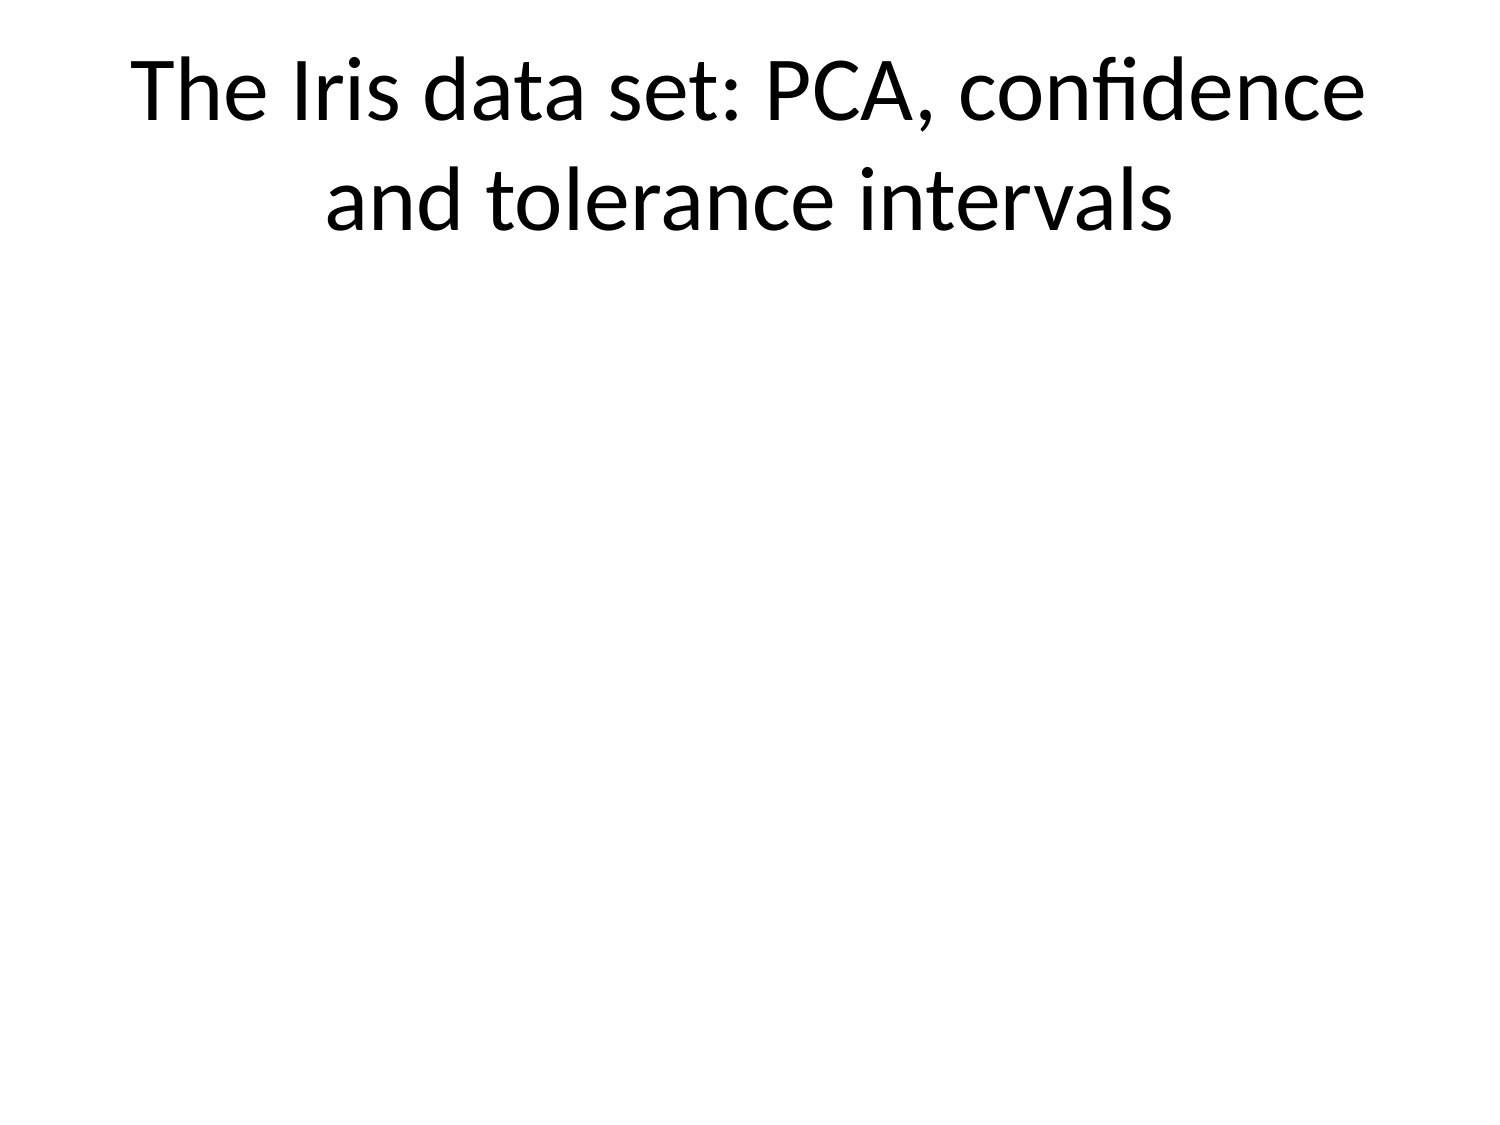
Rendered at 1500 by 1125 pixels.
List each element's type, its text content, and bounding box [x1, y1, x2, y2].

title The Iris data set: PCA, confidence and tolerance intervals [75, 45, 1425, 233]
